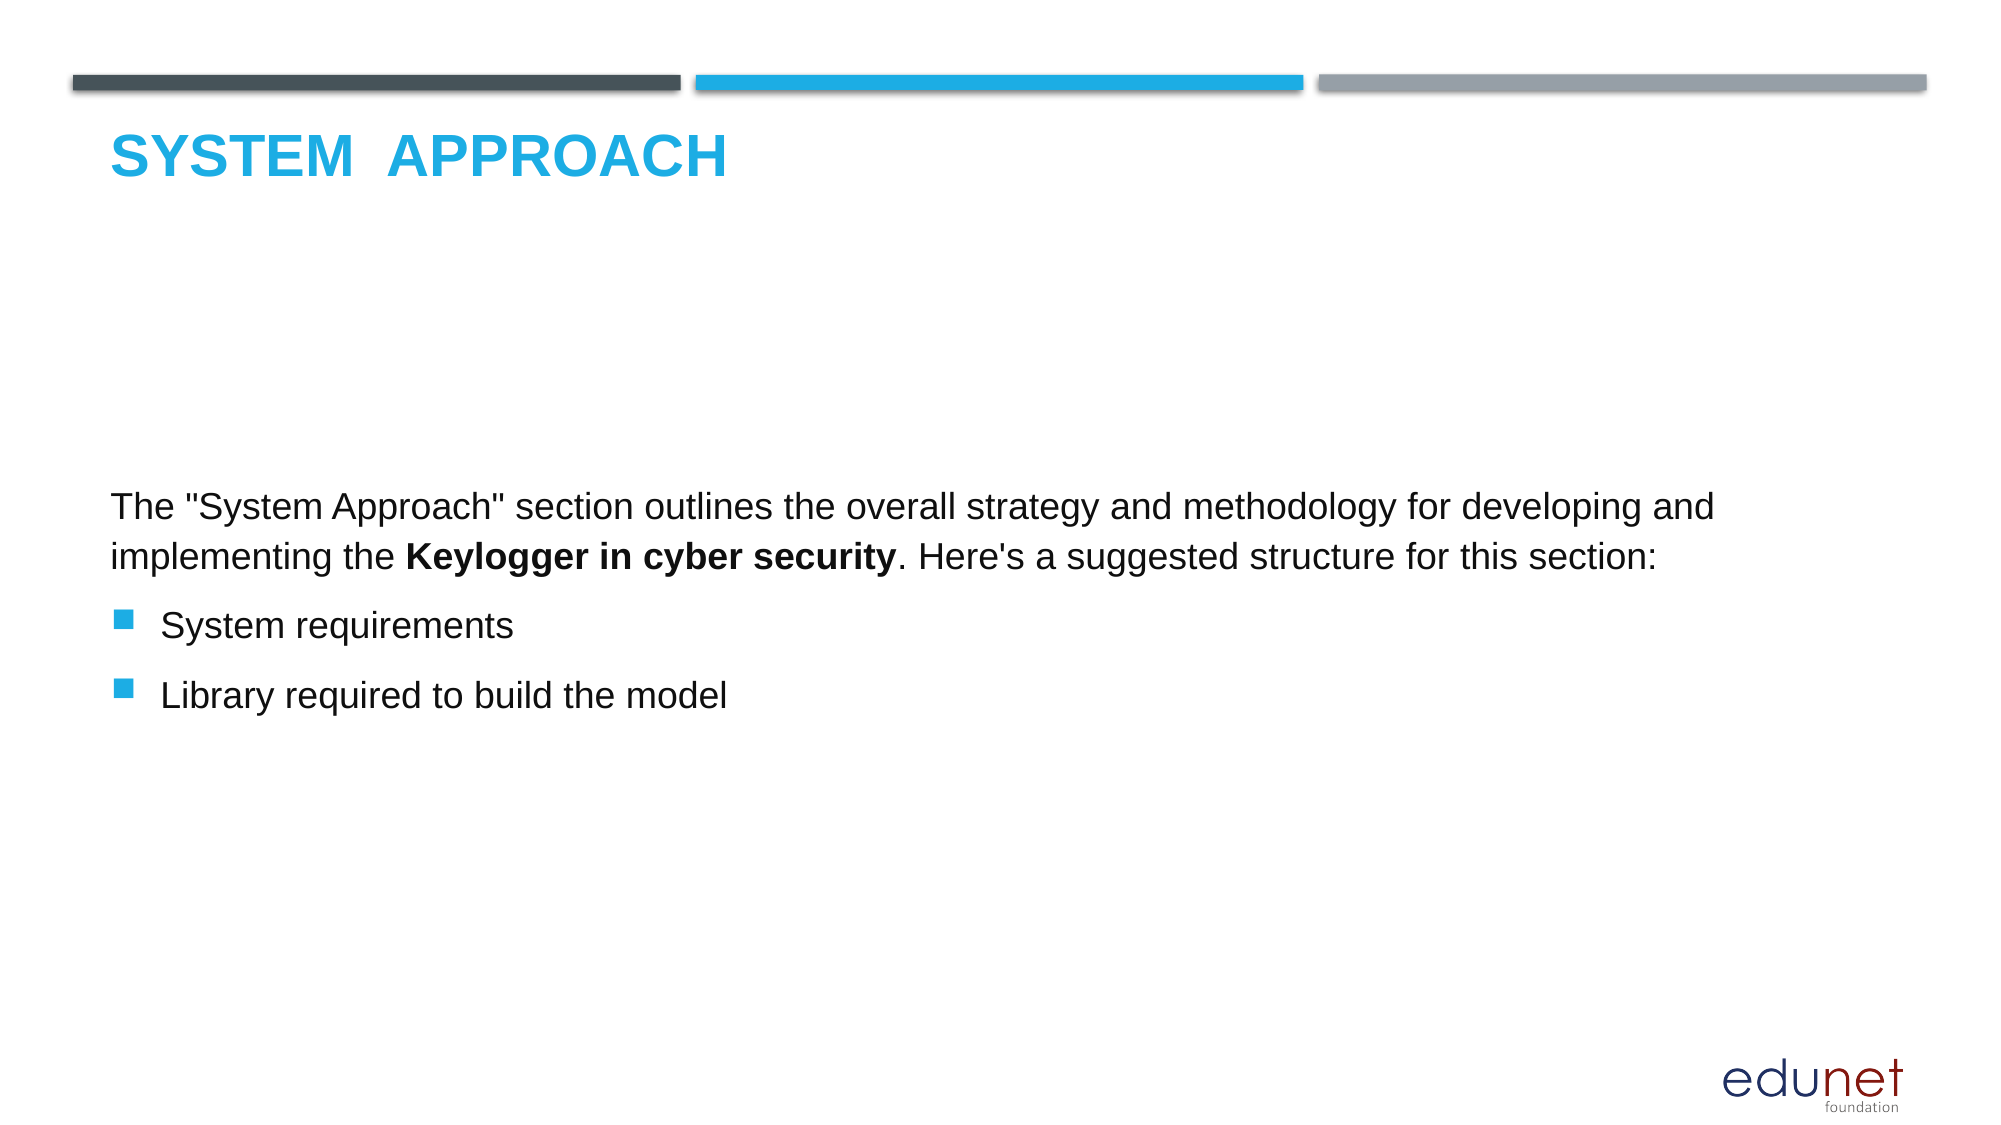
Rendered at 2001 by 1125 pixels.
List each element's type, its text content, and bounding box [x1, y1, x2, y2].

title System Approach [95, 108, 1905, 196]
picture [1719, 1056, 1905, 1116]
list The "System Approach" section outlines the overall strategy and methodology for developing and implementing the Keylogger in cyber security. Here's a suggested structure for this section: System requirements Library required to build the model [95, 213, 1905, 981]
